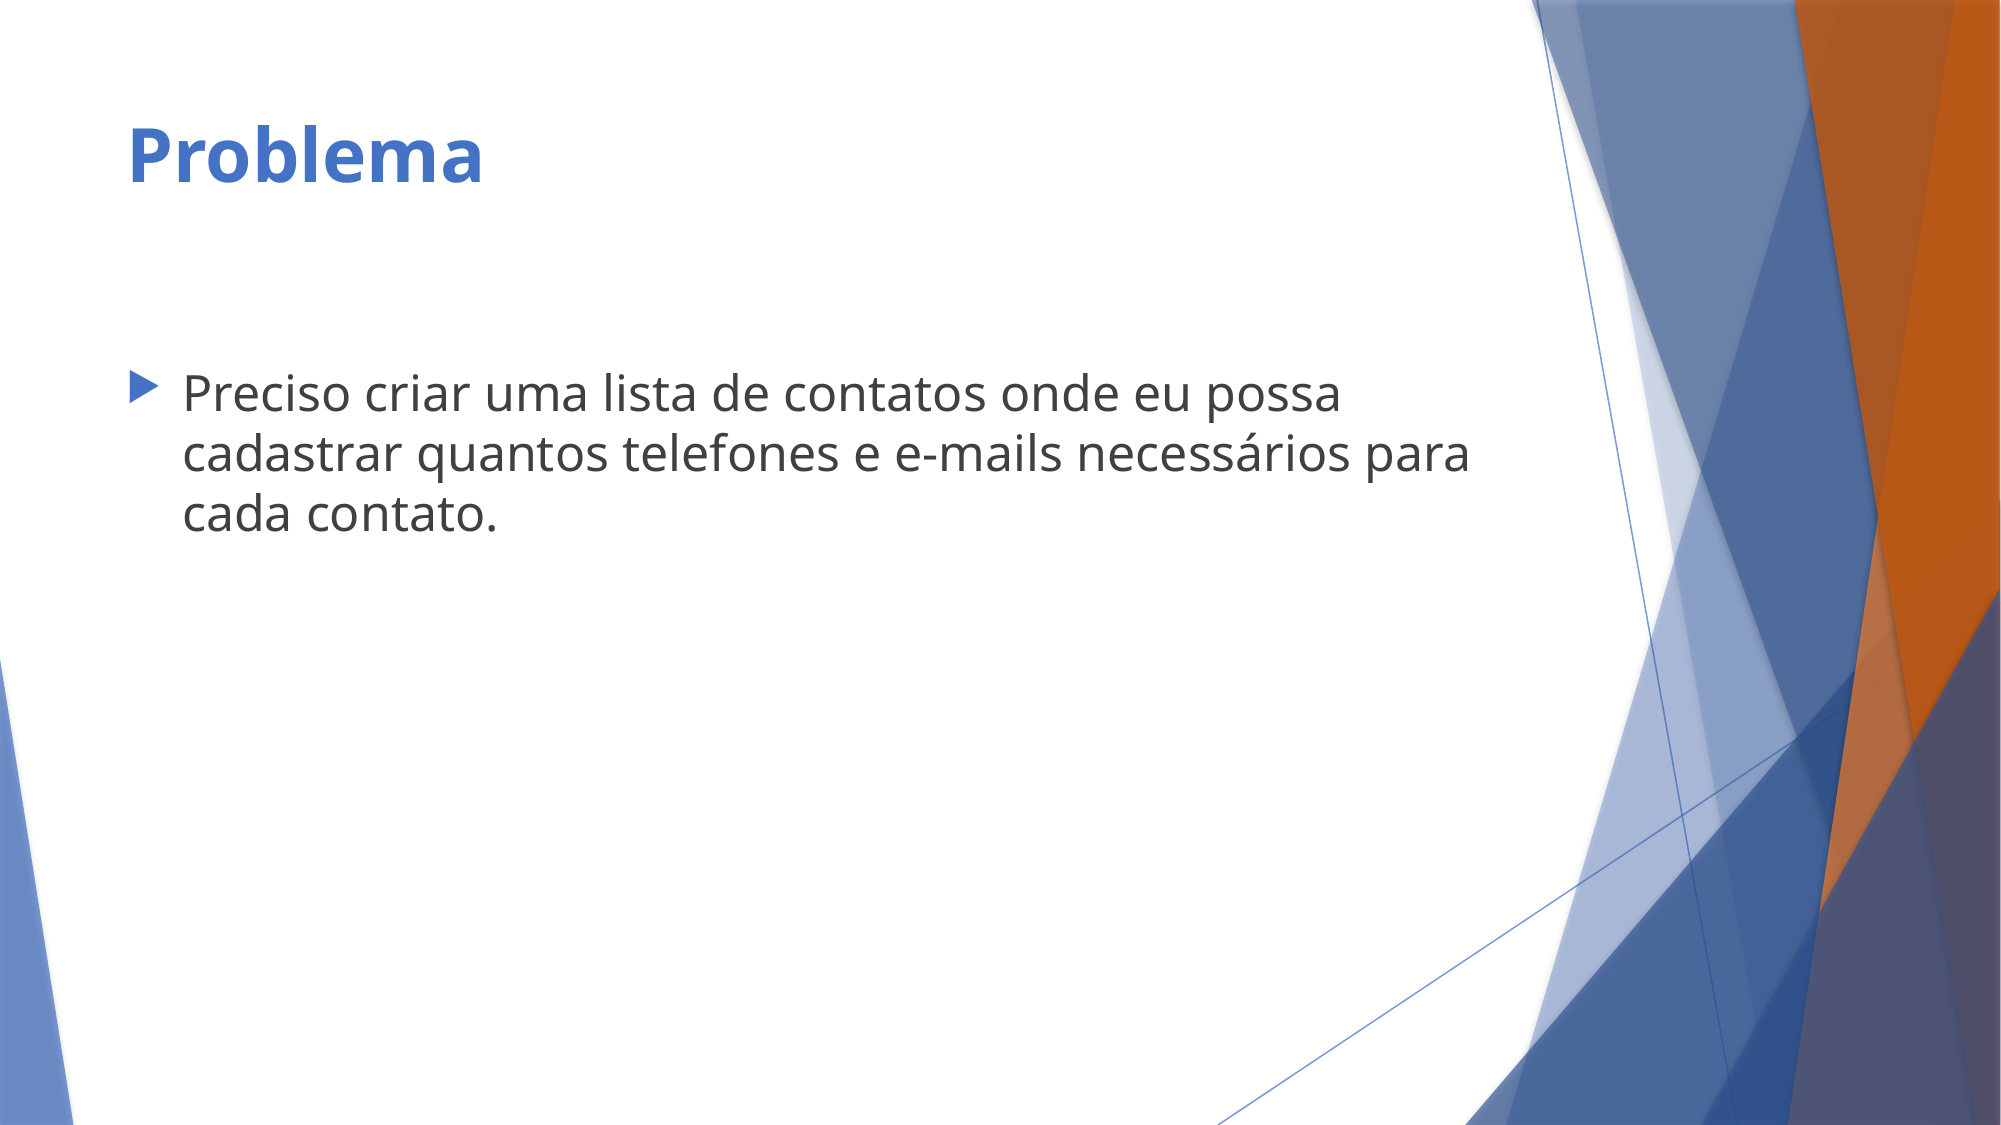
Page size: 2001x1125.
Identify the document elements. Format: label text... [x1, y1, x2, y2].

list Preciso criar uma lista de contatos onde eu possa cadastrar quantos telefones e e-mails necessários para cada contato. [111, 354, 1522, 992]
title Problema [111, 99, 1522, 317]
